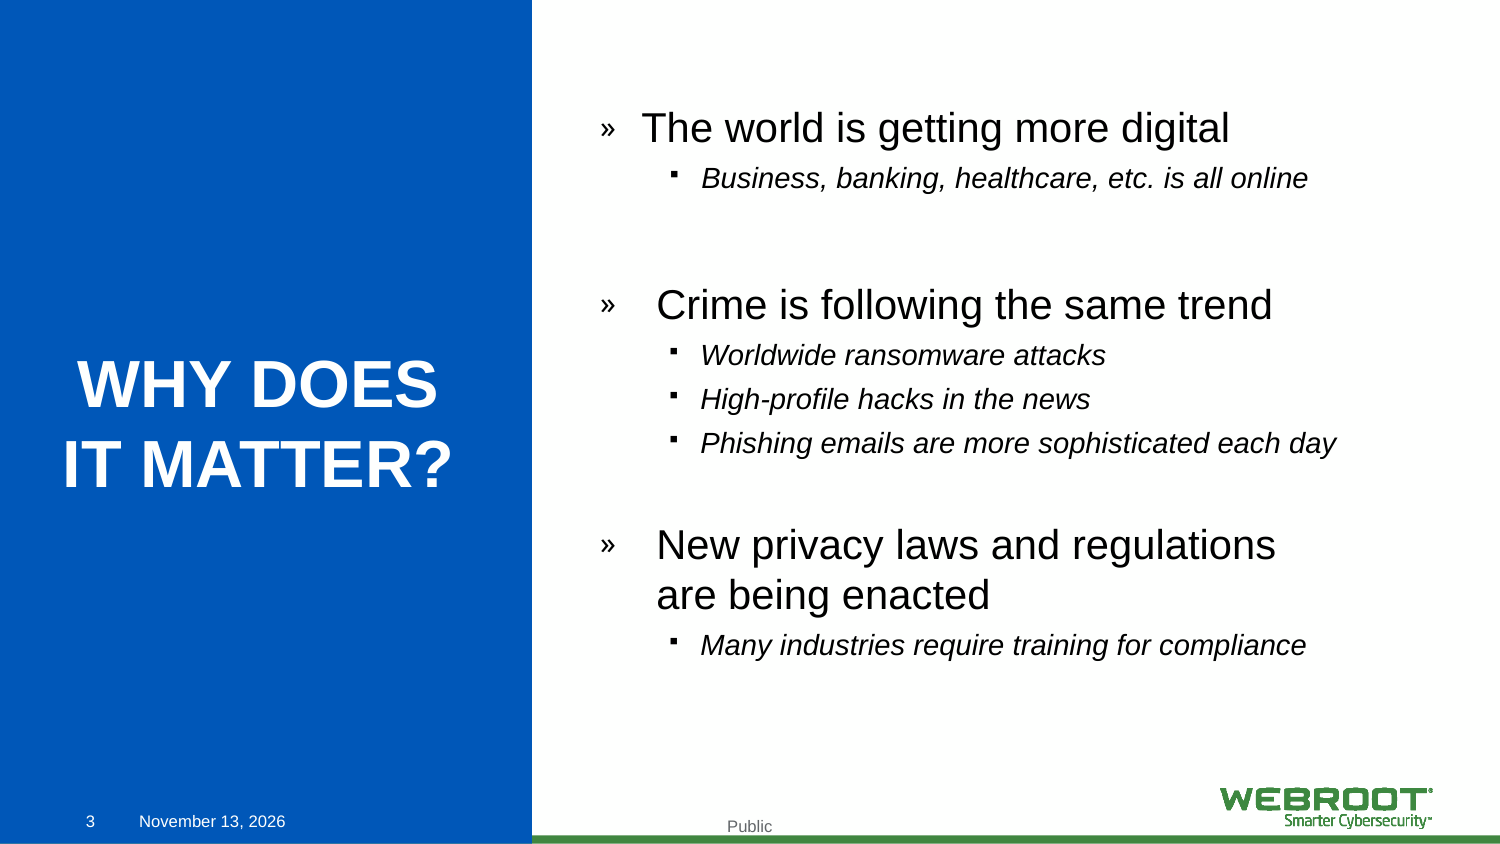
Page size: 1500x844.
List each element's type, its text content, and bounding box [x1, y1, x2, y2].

footer Public [496, 803, 1004, 844]
slide_number 3 [70, 803, 125, 844]
list The world is getting more digital Business, banking, healthcare, etc. is all online Crime is following the same trend Worldwide ransomware attacks High-profile hacks in the news Phishing emails are more sophisticated each day New privacy laws and regulations are being enacted Many industries require training for compliance [600, 0, 1477, 771]
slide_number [125, 803, 455, 844]
picture [1220, 787, 1433, 829]
text_box WHY DOES IT MATTER? [0, 333, 532, 509]
